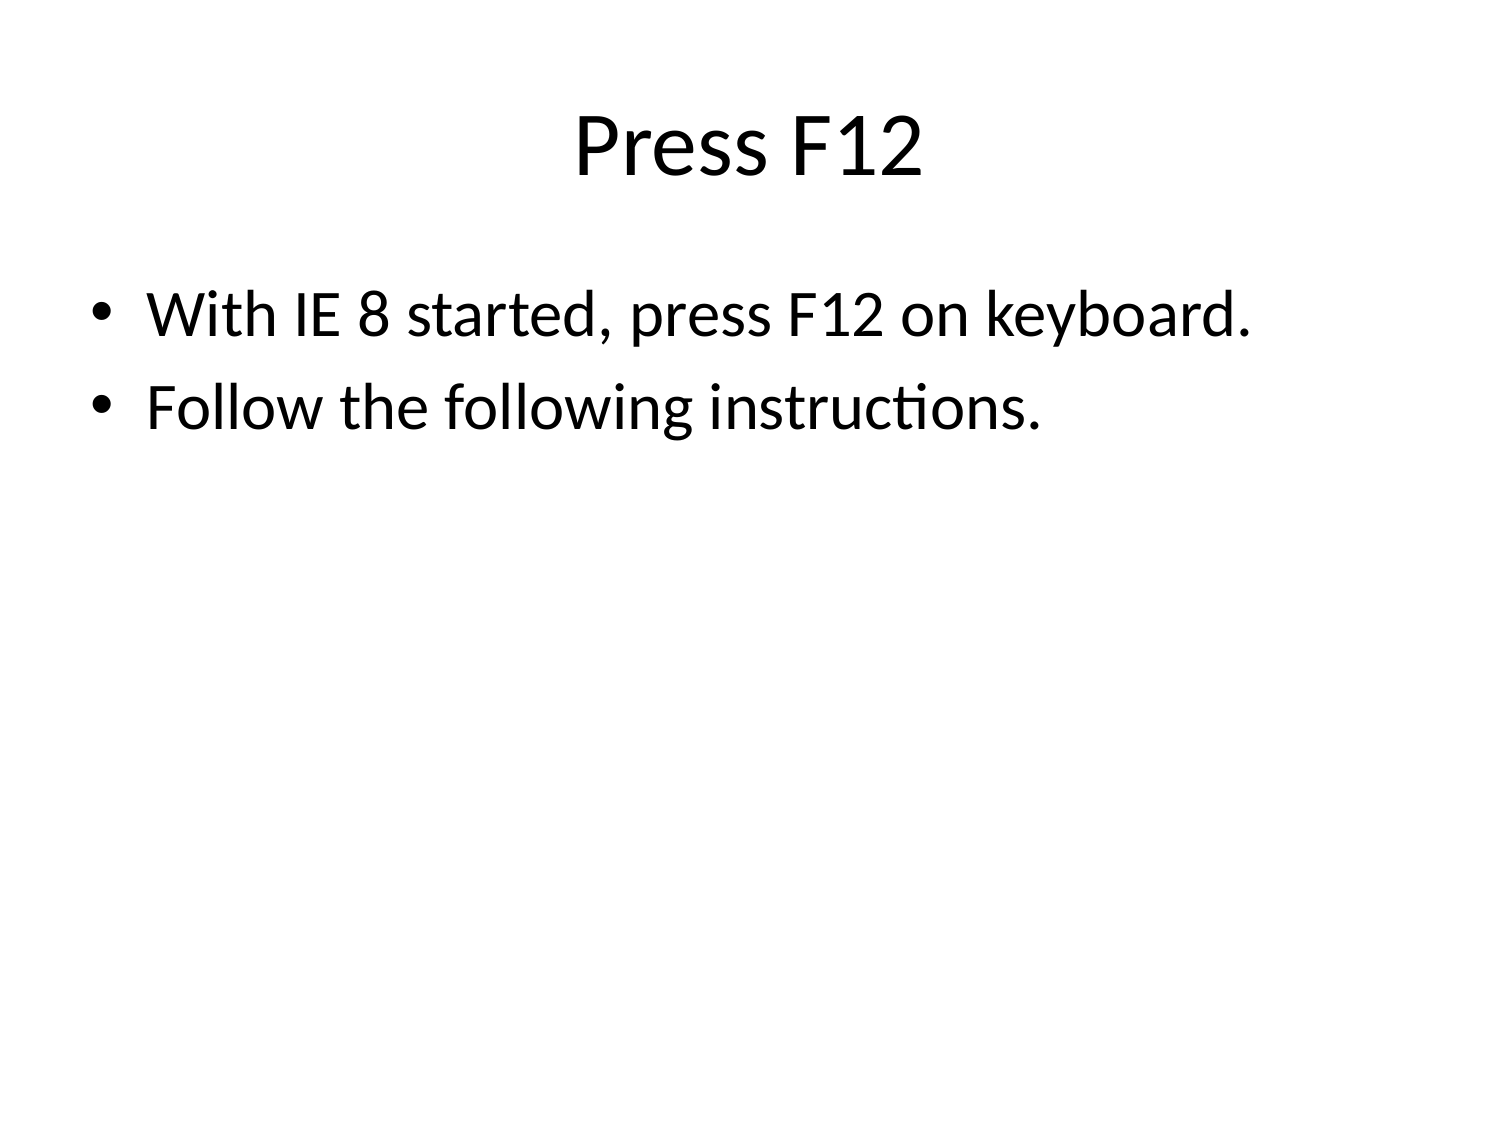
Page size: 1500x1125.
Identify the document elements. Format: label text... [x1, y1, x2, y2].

title Press F12 [75, 45, 1425, 233]
list With IE 8 started, press F12 on keyboard. Follow the following instructions. [75, 262, 1425, 1005]
